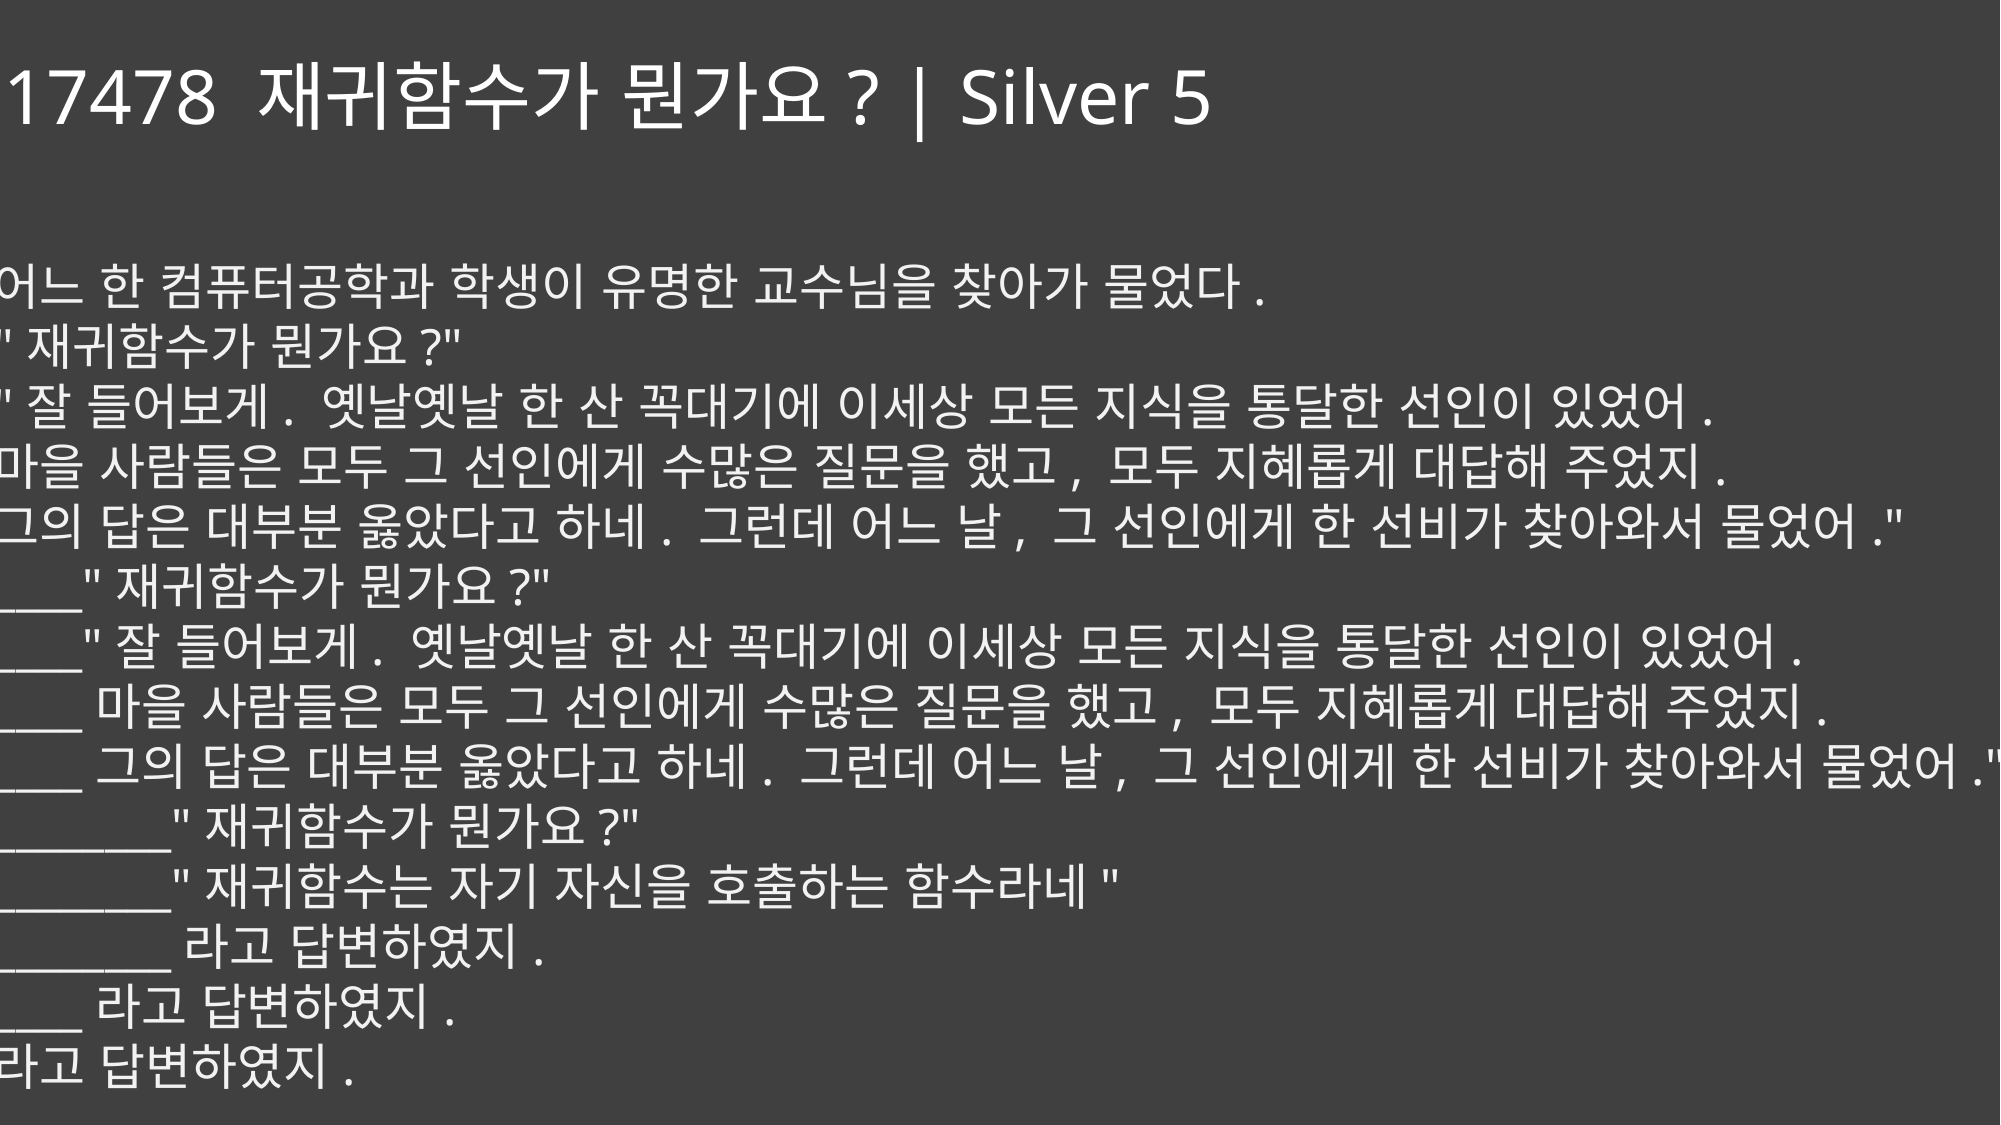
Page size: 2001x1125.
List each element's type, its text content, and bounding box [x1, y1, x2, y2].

text_box 어느 한 컴퓨터공학과 학생이 유명한 교수님을 찾아가 물었다. "재귀함수가 뭔가요?" "잘 들어보게. 옛날옛날 한 산 꼭대기에 이세상 모든 지식을 통달한 선인이 있었어. 마을 사람들은 모두 그 선인에게 수많은 질문을 했고, 모두 지혜롭게 대답해 주었지. 그의 답은 대부분 옳았다고 하네. 그런데 어느 날, 그 선인에게 한 선비가 찾아와서 물었어." ____"재귀함수가 뭔가요?" ____"잘 들어보게. 옛날옛날 한 산 꼭대기에 이세상 모든 지식을 통달한 선인이 있었어. ____마을 사람들은 모두 그 선인에게 수많은 질문을 했고, 모두 지혜롭게 대답해 주었지. ____그의 답은 대부분 옳았다고 하네. 그런데 어느 날, 그 선인에게 한 선비가 찾아와서 물었어." ________"재귀함수가 뭔가요?" ________"재귀함수는 자기 자신을 호출하는 함수라네" ________라고 답변하였지. ____라고 답변하였지. 라고 답변하였지. [0, 247, 2000, 1103]
text_box 17478 재귀함수가 뭔가요? | Silver 5 [0, 41, 1228, 147]
